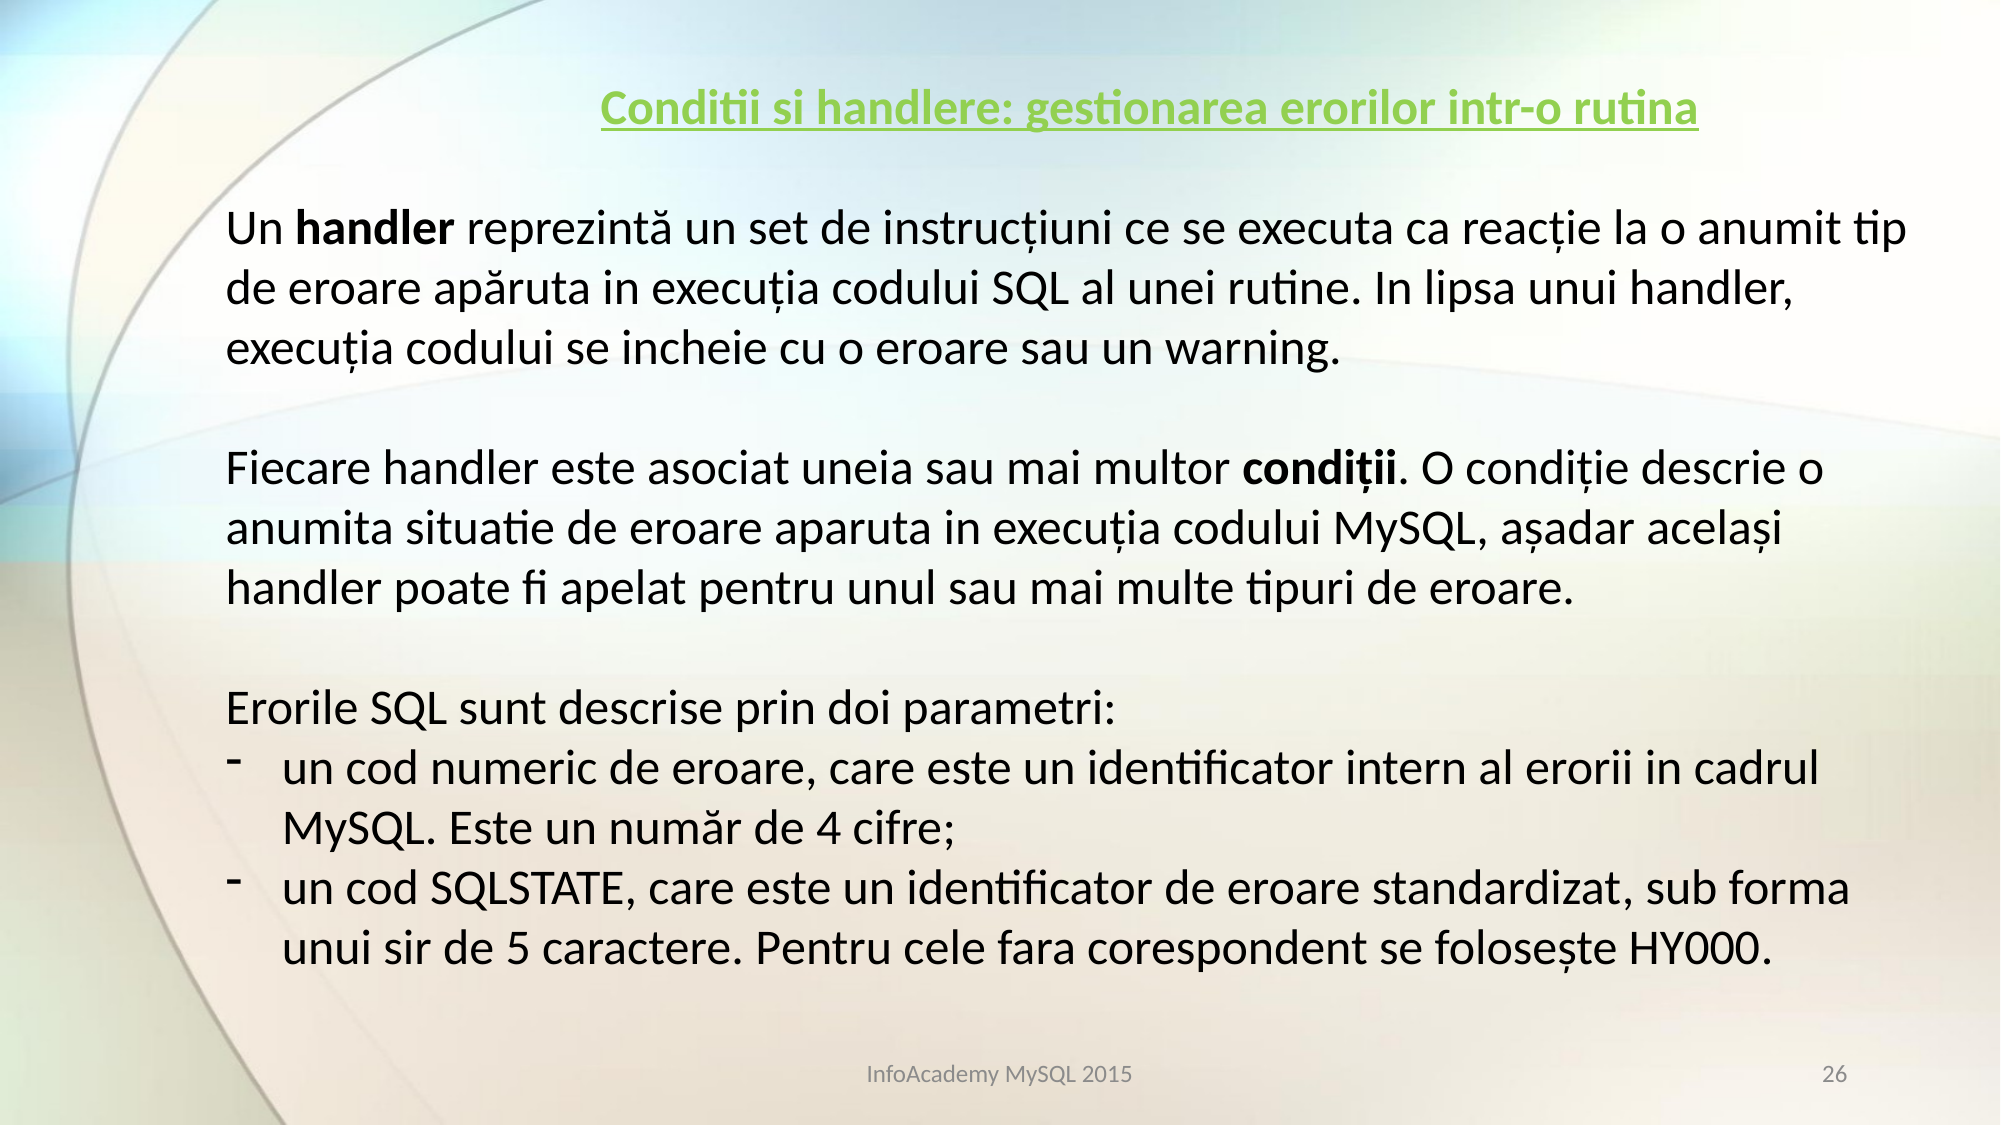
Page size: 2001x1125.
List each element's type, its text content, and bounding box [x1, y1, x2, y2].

footer InfoAcademy MySQL 2015 [762, 1042, 1238, 1103]
text_box Conditii si handlere: gestionarea erorilor intr-o rutina Un handler reprezintă un set de instrucţiuni ce se executa ca reacţie la o anumit tip de eroare apăruta in execuţia codului SQL al unei rutine. In lipsa unui handler, execuţia codului se incheie cu o eroare sau un warning. Fiecare handler este asociat uneia sau mai multor condiţii. O condiţie descrie o anumita situatie de eroare aparuta in execuţia codului MySQL, aşadar acelaşi handler poate fi apelat pentru unul sau mai multe tipuri de eroare. Erorile SQL sunt descrise prin doi parametri: un cod numeric de eroare, care este un identificator intern al erorii in cadrul MySQL. Este un număr de 4 cifre; un cod SQLSTATE, care este un identificator de eroare standardizat, sub forma unui sir de 5 caractere. Pentru cele fara corespondent se foloseşte HY000. [210, 67, 1965, 1043]
picture [0, 0, 2001, 1125]
slide_number 26 [1325, 1042, 1863, 1103]
